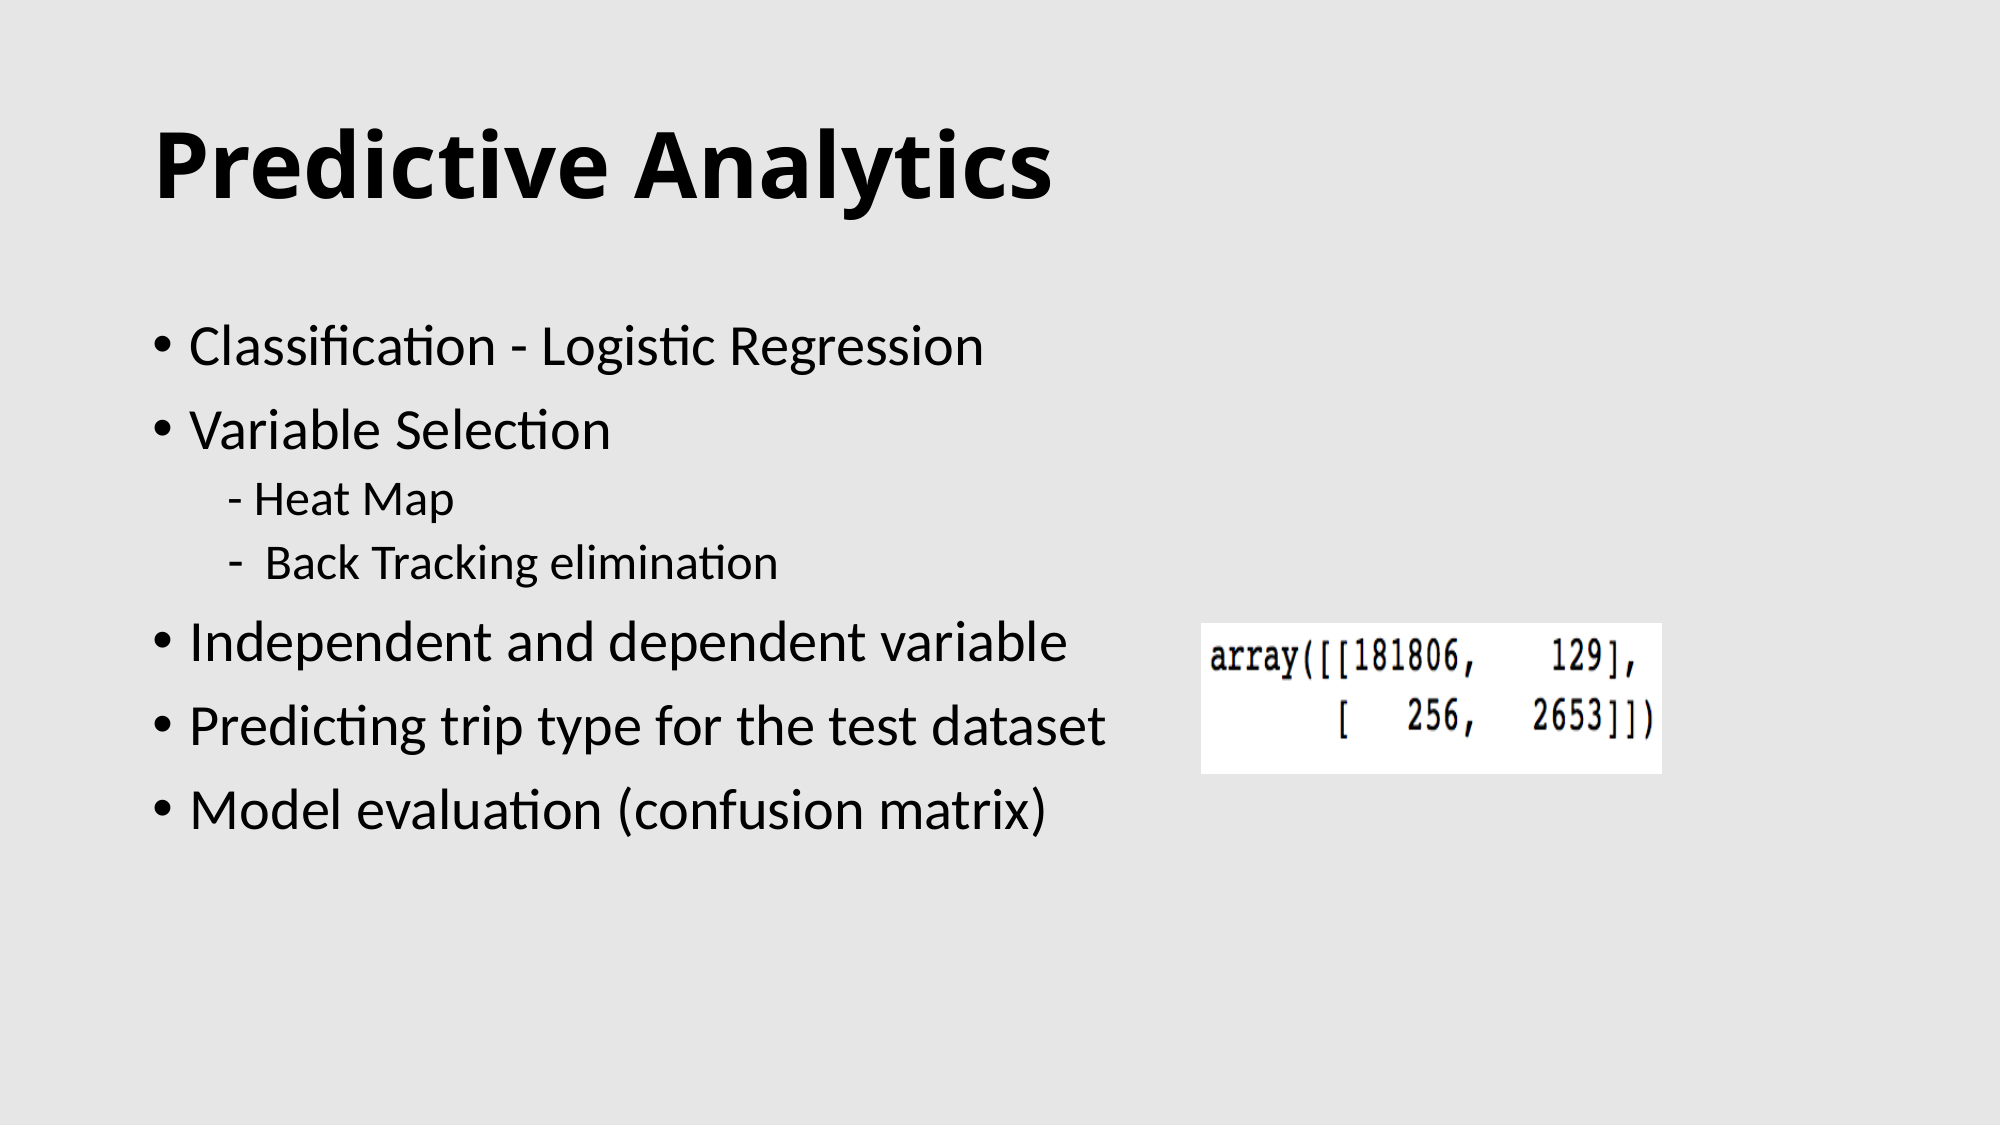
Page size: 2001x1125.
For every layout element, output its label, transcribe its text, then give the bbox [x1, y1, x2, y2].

picture [1201, 623, 1662, 774]
title Predictive Analytics [137, 59, 1863, 278]
list Classification - Logistic Regression Variable Selection - Heat Map Back Tracking elimination Independent and dependent variable Predicting trip type for the test dataset Model evaluation (confusion matrix) [137, 307, 1863, 1014]
